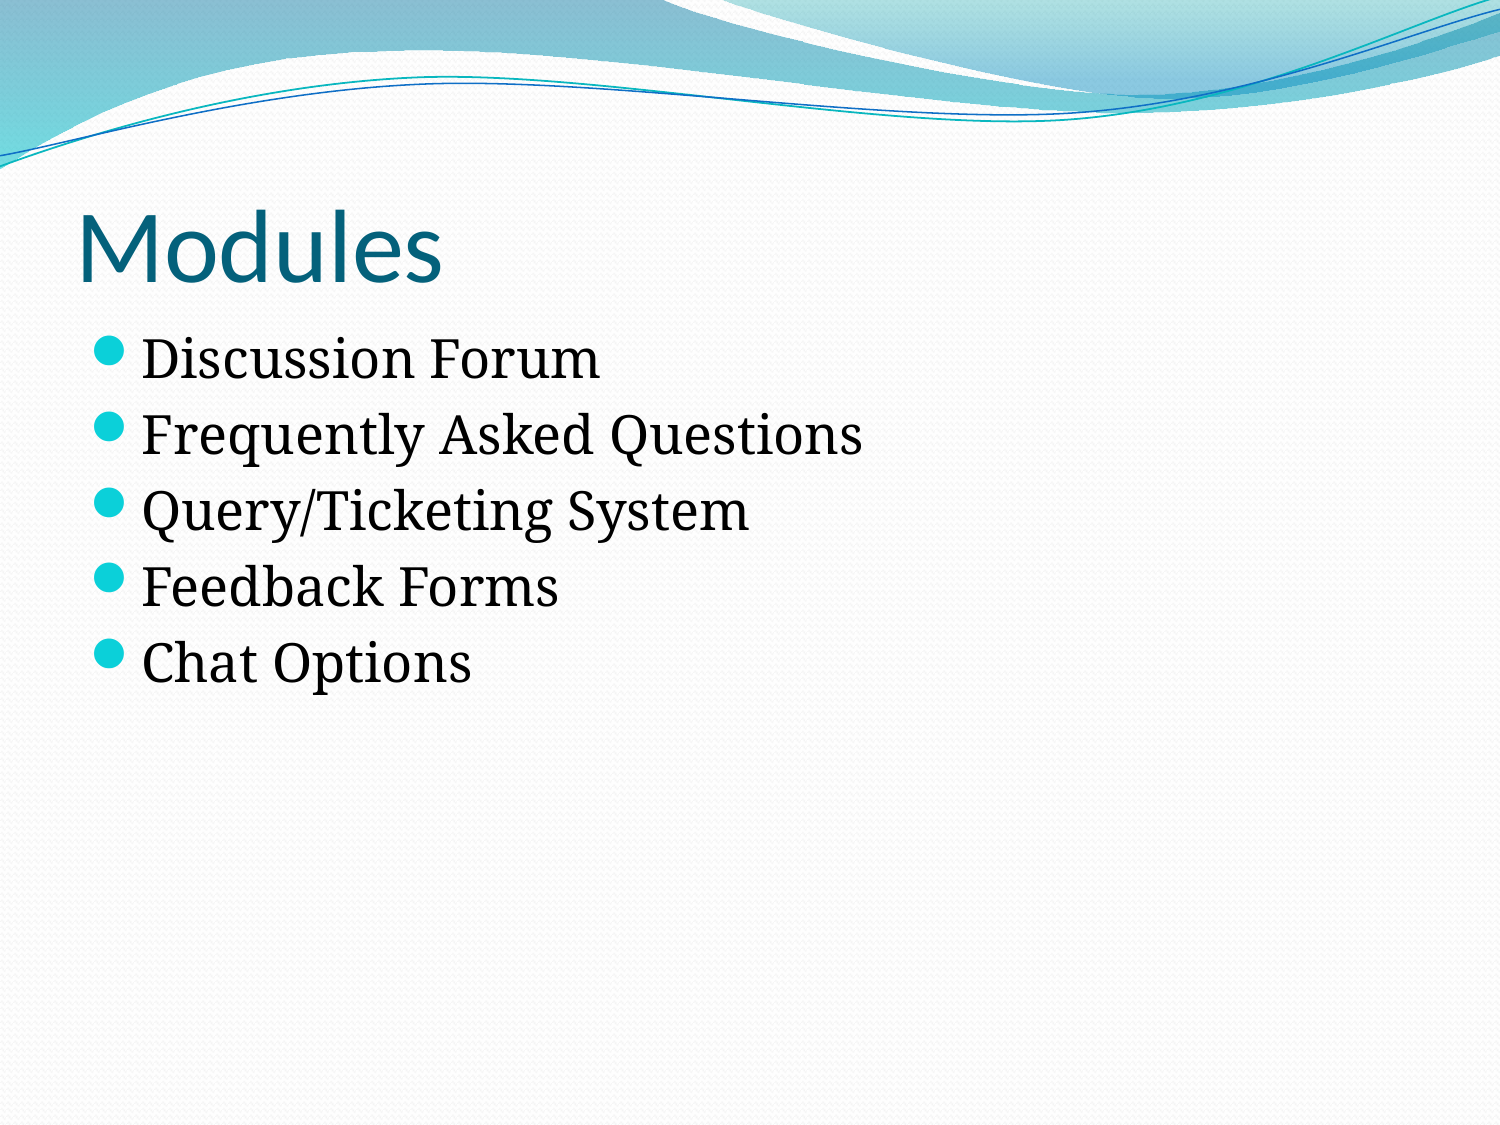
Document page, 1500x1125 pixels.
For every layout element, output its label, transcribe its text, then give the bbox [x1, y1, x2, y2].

list Discussion Forum Frequently Asked Questions Query/Ticketing System Feedback Forms Chat Options [75, 317, 1425, 1038]
title Modules [75, 115, 1425, 303]
